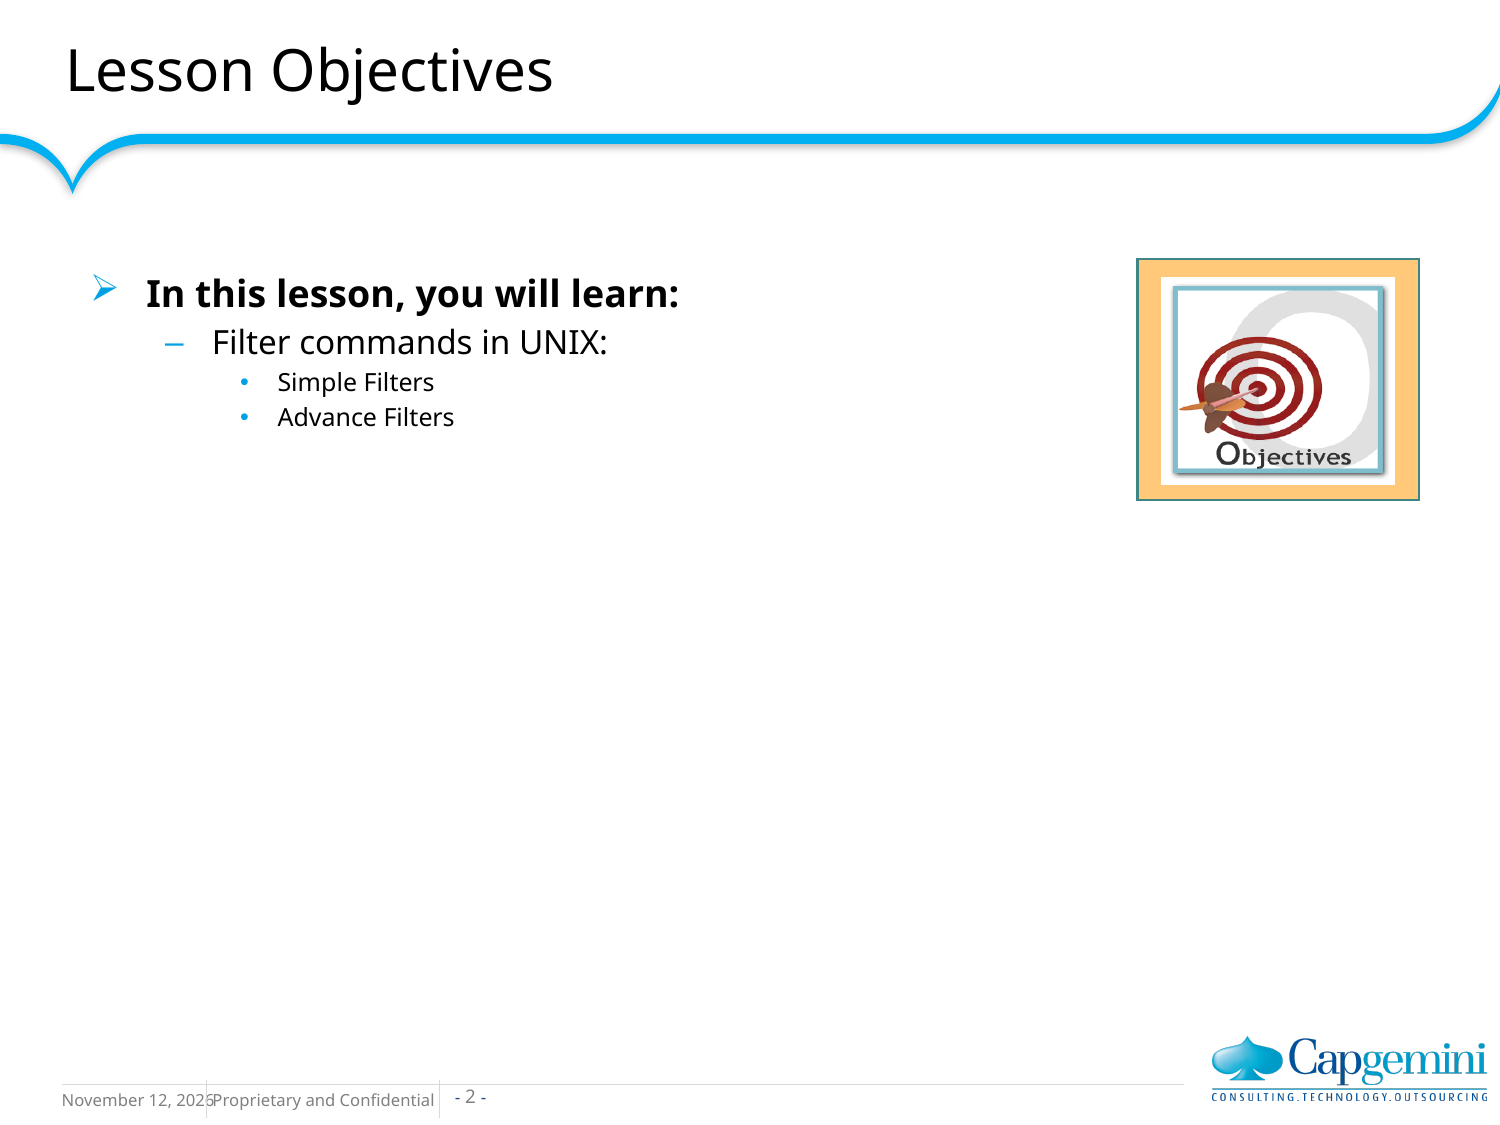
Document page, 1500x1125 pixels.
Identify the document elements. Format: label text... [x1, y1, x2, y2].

list In this lesson, you will learn: Filter commands in UNIX: Simple Filters Advance Filters [75, 262, 1425, 1005]
picture [1212, 1036, 1487, 1101]
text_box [1137, 258, 1420, 501]
title Lesson Objectives [50, 3, 1400, 134]
